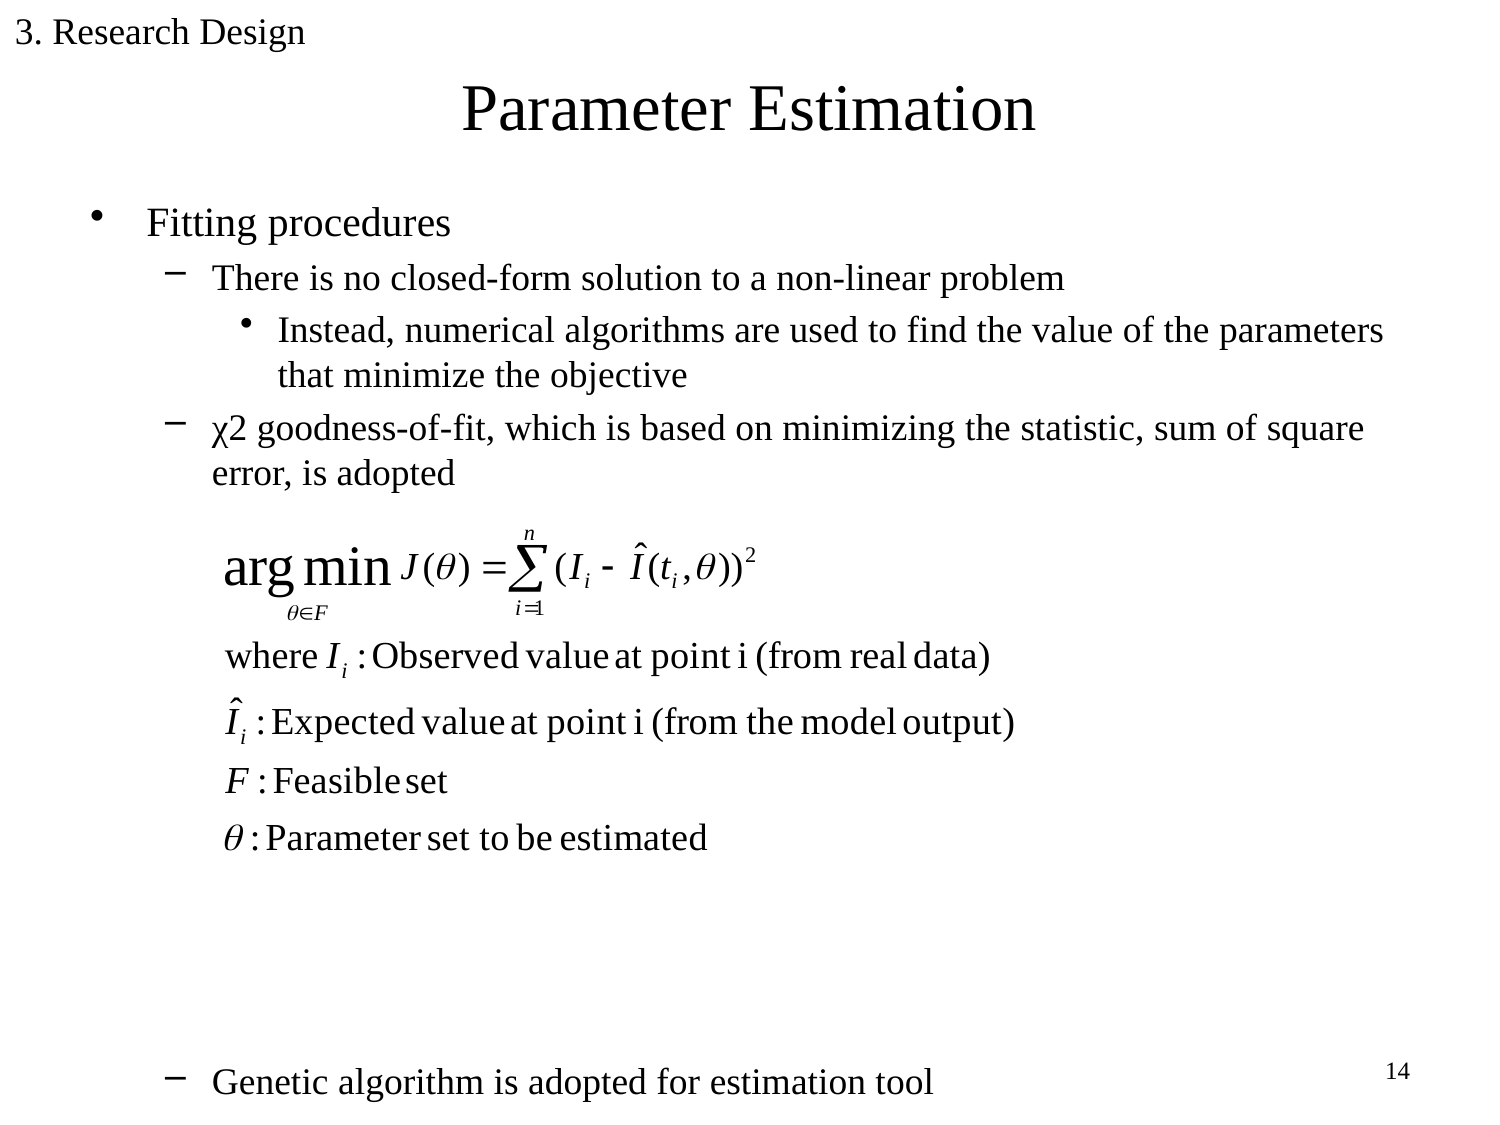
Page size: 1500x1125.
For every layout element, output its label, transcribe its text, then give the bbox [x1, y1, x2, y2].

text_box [218, 514, 1019, 860]
slide_number 14 [1074, 1046, 1426, 1125]
title Parameter Estimation [75, 45, 1425, 163]
list Fitting procedures There is no closed-form solution to a non-linear problem Instead, numerical algorithms are used to find the value of the parameters that minimize the objective χ2 goodness-of-fit, which is based on minimizing the statistic, sum of square error, is adopted Genetic algorithm is adopted for estimation tool [75, 187, 1425, 1038]
text_box 3. Research Design [0, 0, 388, 60]
